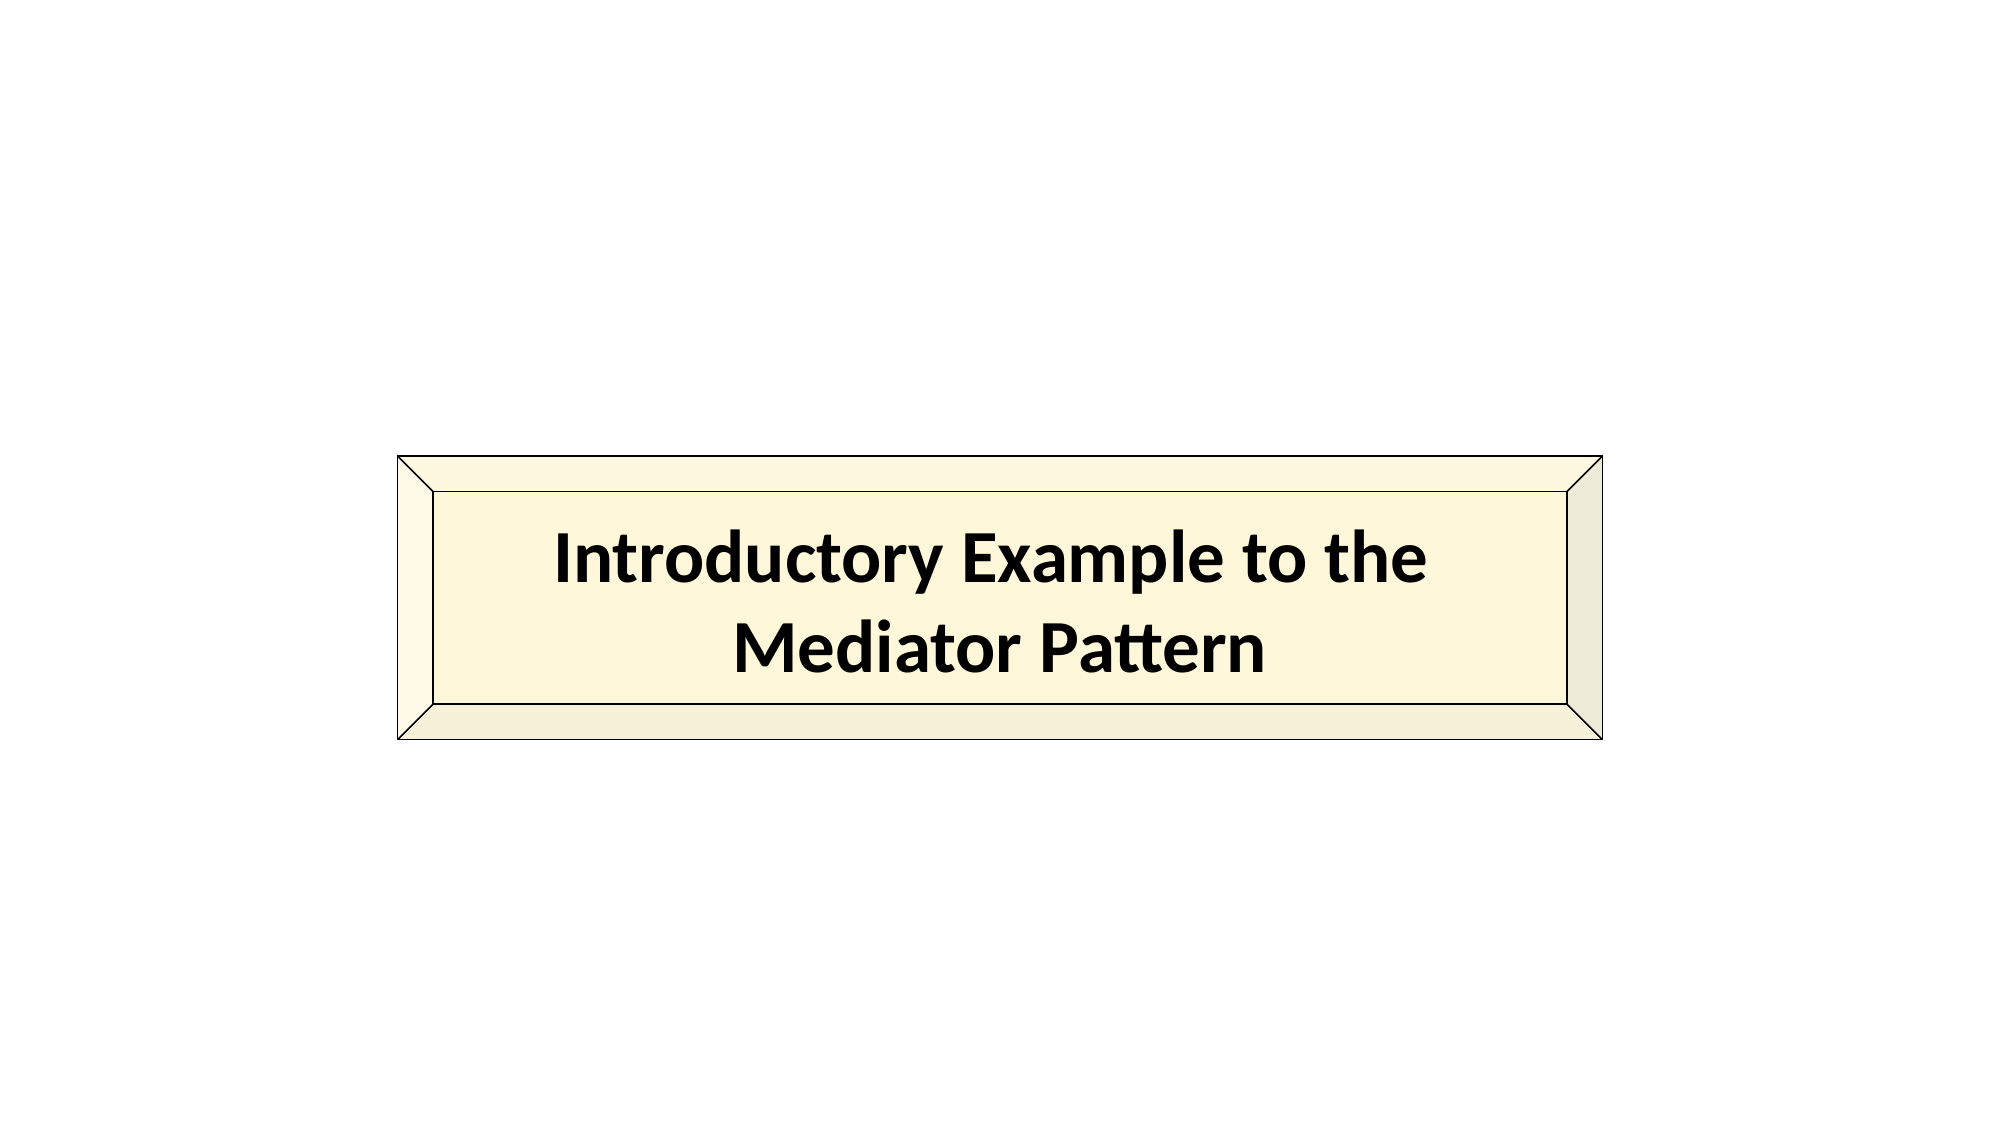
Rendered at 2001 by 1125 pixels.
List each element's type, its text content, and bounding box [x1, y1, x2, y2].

text_box [400, 457, 1600, 491]
text_box -mdtr TourMediator [398, 457, 433, 739]
text_box Introductory Example to the Mediator Pattern [397, 456, 1603, 740]
